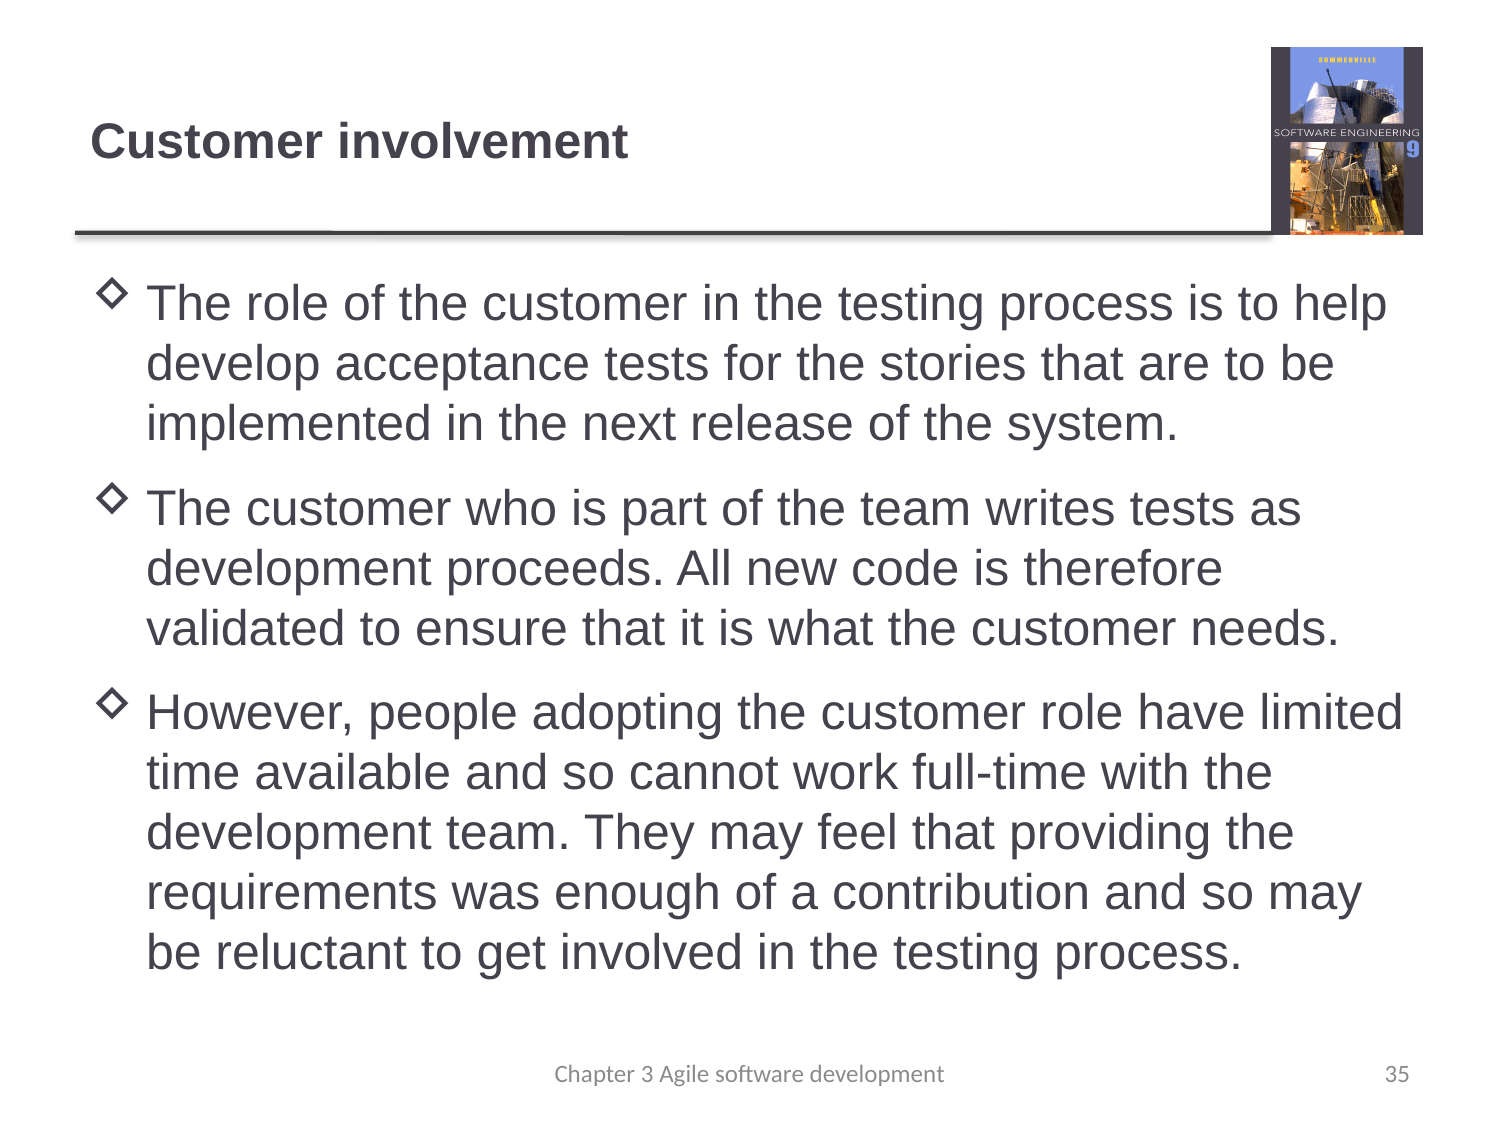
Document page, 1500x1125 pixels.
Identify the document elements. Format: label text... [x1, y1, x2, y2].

title Customer involvement [74, 44, 1272, 233]
footer Chapter 3 Agile software development [512, 1042, 988, 1103]
list The role of the customer in the testing process is to help develop acceptance tests for the stories that are to be implemented in the next release of the system. The customer who is part of the team writes tests as development proceeds. All new code is therefore validated to ensure that it is what the customer needs. However, people adopting the customer role have limited time available and so cannot work full-time with the development team. They may feel that providing the requirements was enough of a contribution and so may be reluctant to get involved in the testing process. [75, 262, 1425, 1005]
slide_number 35 [1074, 1042, 1425, 1103]
picture [1272, 47, 1423, 235]
